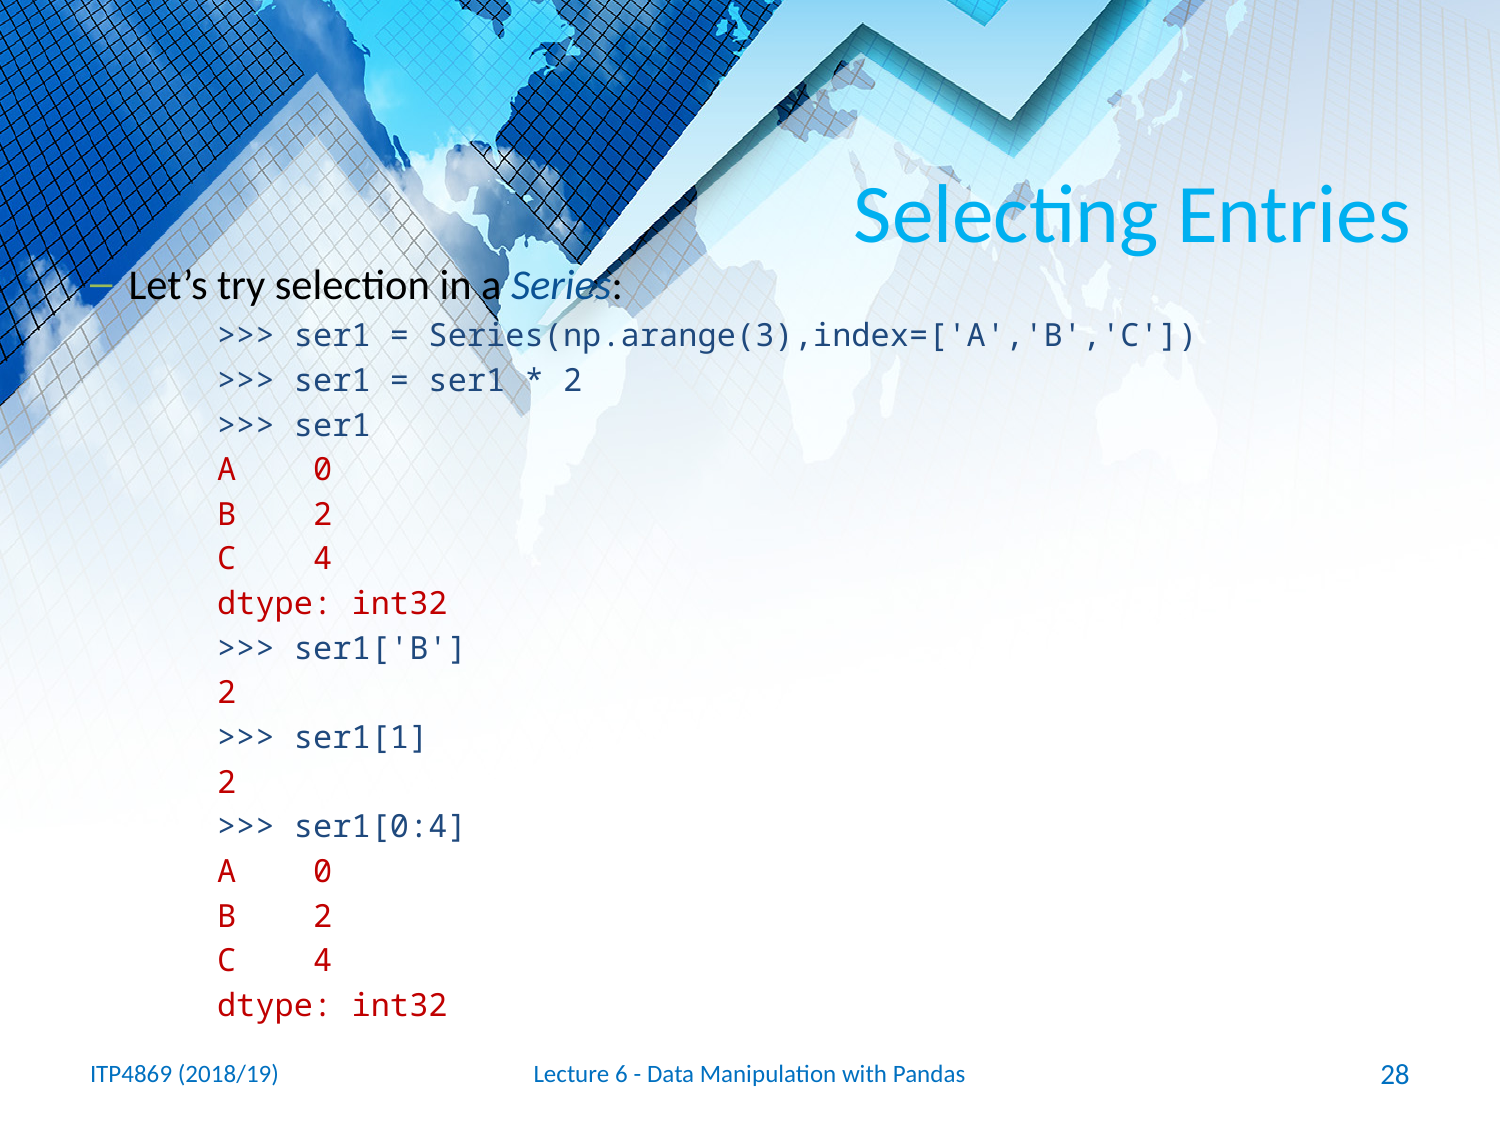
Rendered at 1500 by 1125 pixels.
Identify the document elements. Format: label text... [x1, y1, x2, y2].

slide_number 28 [1074, 1042, 1425, 1103]
footer Lecture 6 - Data Manipulation with Pandas [512, 1042, 988, 1103]
title Selecting Entries [73, 128, 1427, 290]
picture [0, 0, 1500, 1125]
list Let’s try selection in a Series: >>> ser1 = Series(np.arange(3),index=['A','B','C']) >>> ser1 = ser1 * 2 >>> ser1 A 0 B 2 C 4 dtype: int32 >>> ser1['B'] 2 >>> ser1[1] 2 >>> ser1[0:4] A 0 B 2 C 4 dtype: int32 [75, 249, 1425, 1038]
slide_number ITP4869 (2018/19) [75, 1042, 425, 1103]
